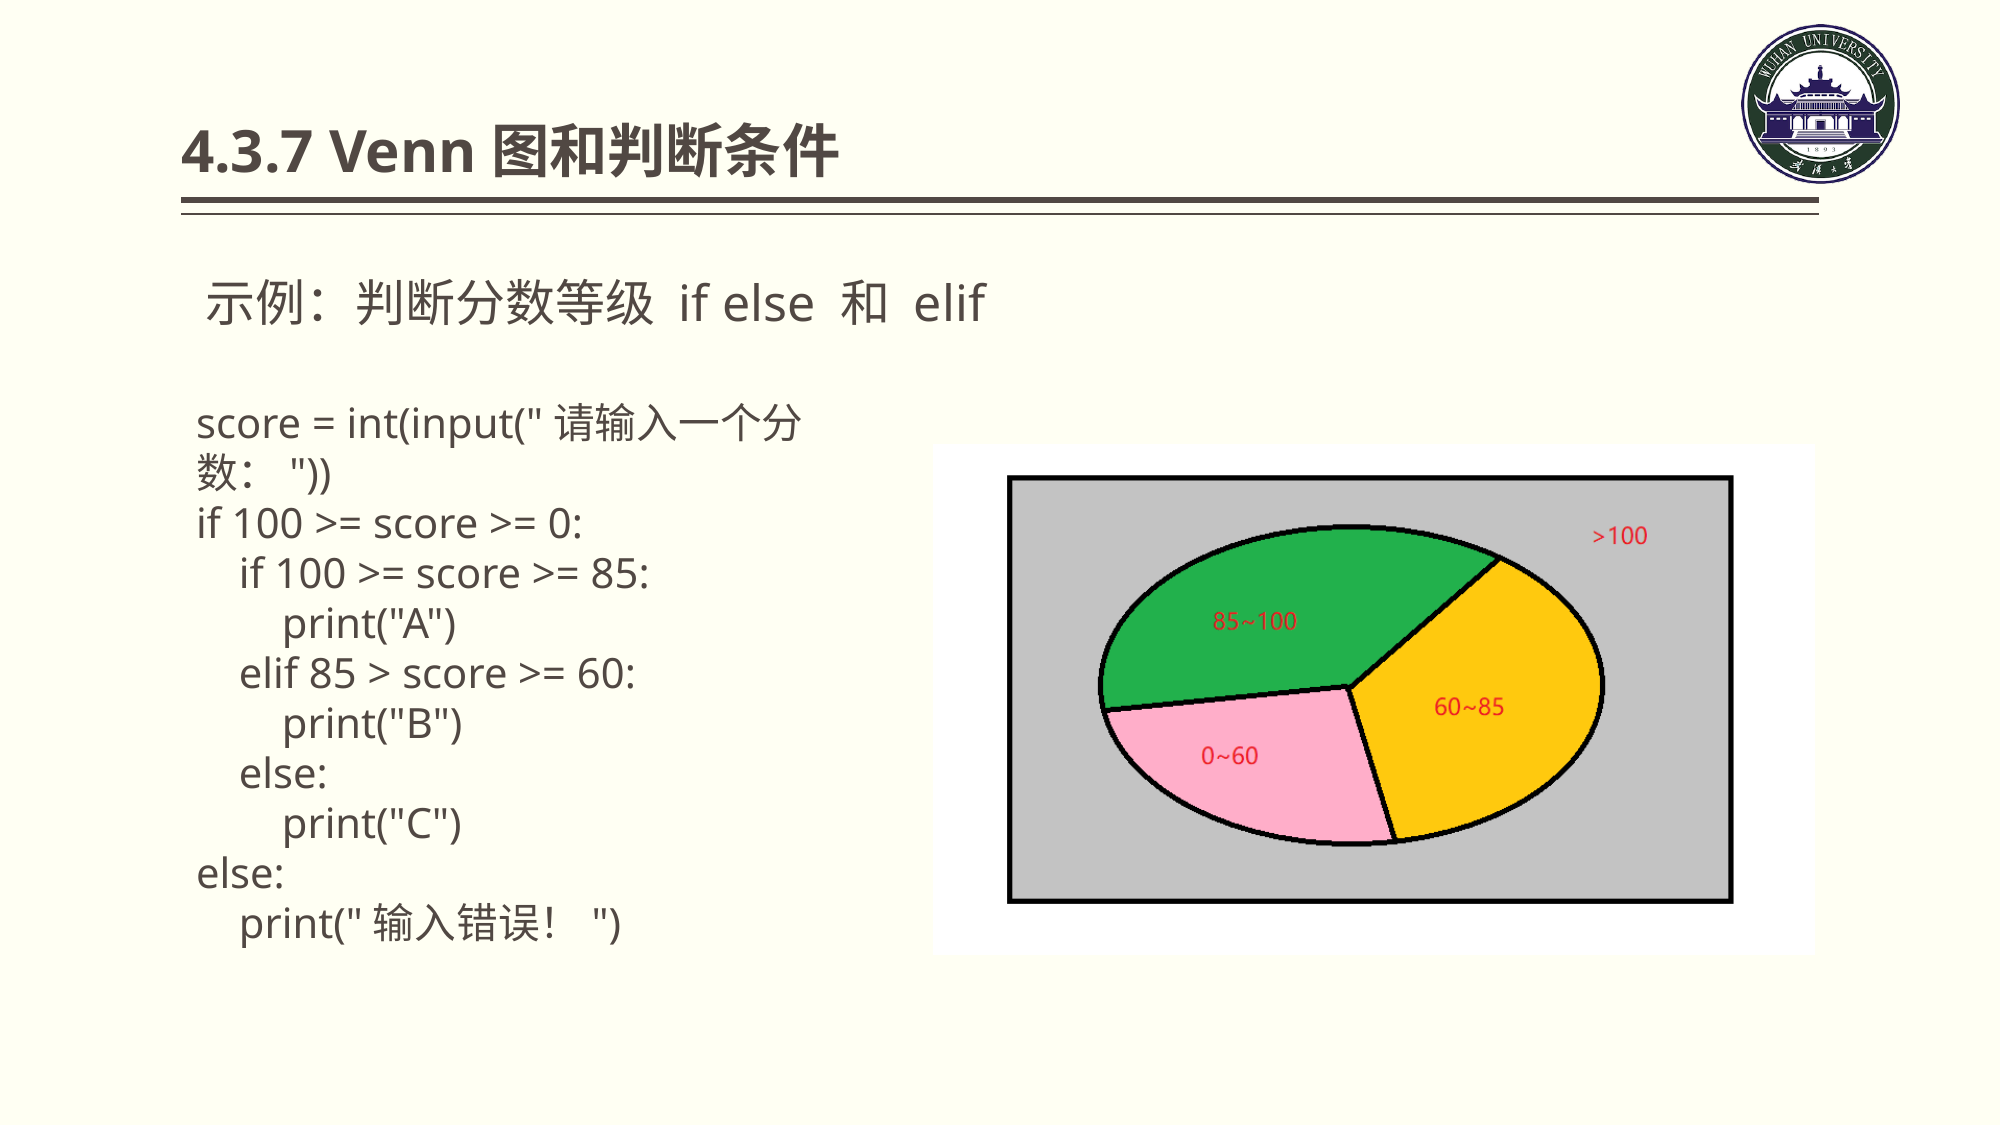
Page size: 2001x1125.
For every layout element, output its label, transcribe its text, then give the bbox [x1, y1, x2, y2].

text_box score = int(input("请输入一个分数：")) if 100 >= score >= 0: if 100 >= score >= 85: print("A") elif 85 > score >= 60: print("B") else: print("C") else: print("输入错误！") [181, 339, 941, 955]
picture [1819, 24, 1900, 184]
picture [933, 444, 1815, 955]
text_box 示例：判断分数等级 if else 和 elif [190, 263, 1001, 339]
title 4.3.7 Venn图和判断条件 [181, 12, 1819, 193]
